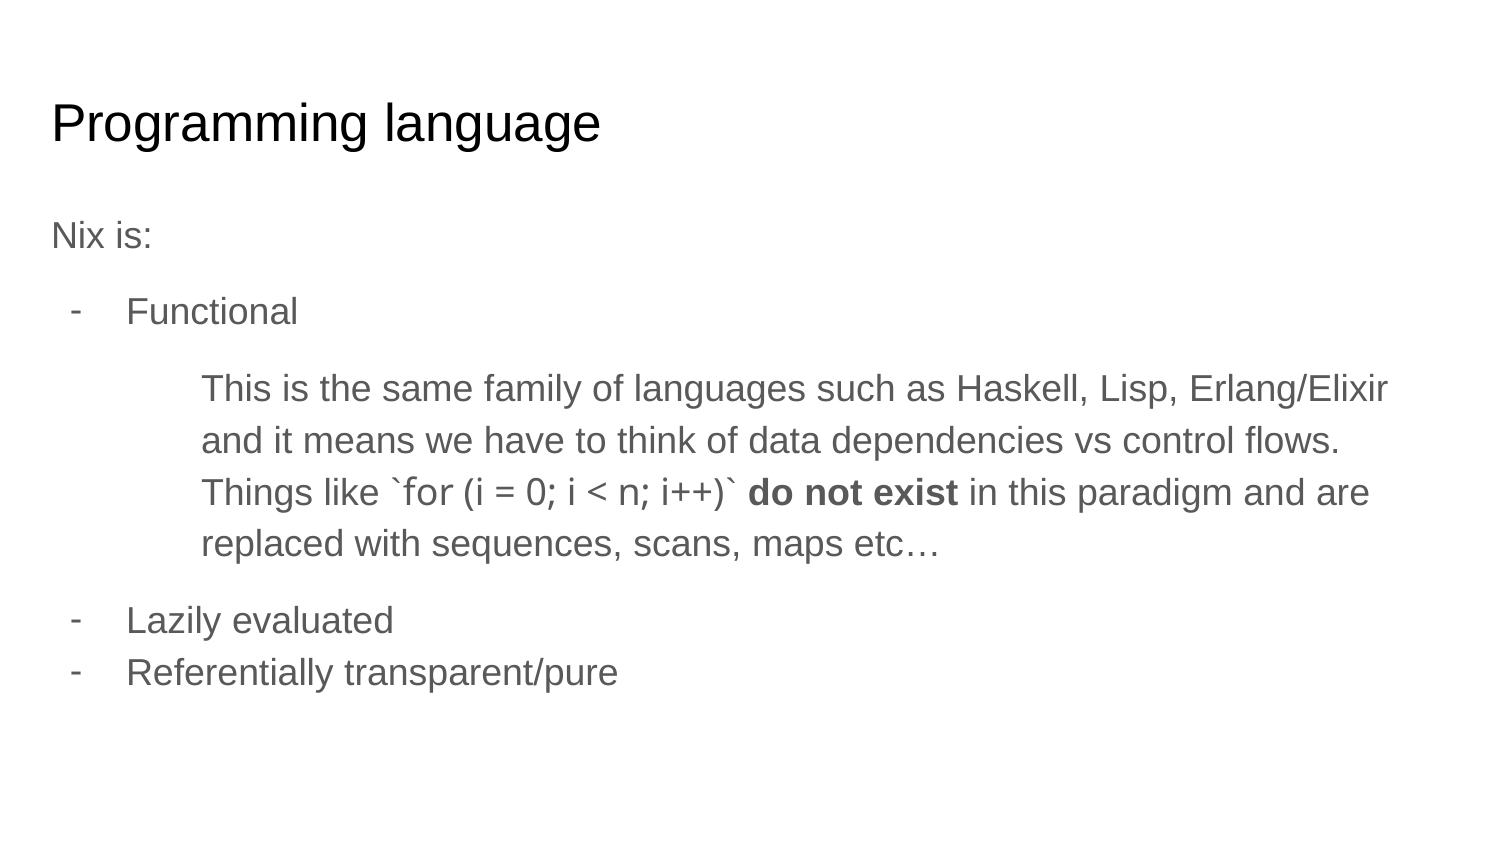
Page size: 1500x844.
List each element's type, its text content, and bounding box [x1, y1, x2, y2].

title Programming language [51, 72, 1449, 167]
list Nix is: Functional This is the same family of languages such as Haskell, Lisp, Erlang/Elixir and it means we have to think of data dependencies vs control flows. Things like `for (i = 0; i < n; i++)` do not exist in this paradigm and are replaced with sequences, scans, maps etc… Lazily evaluated Referentially transparent/pure [51, 189, 1449, 750]
